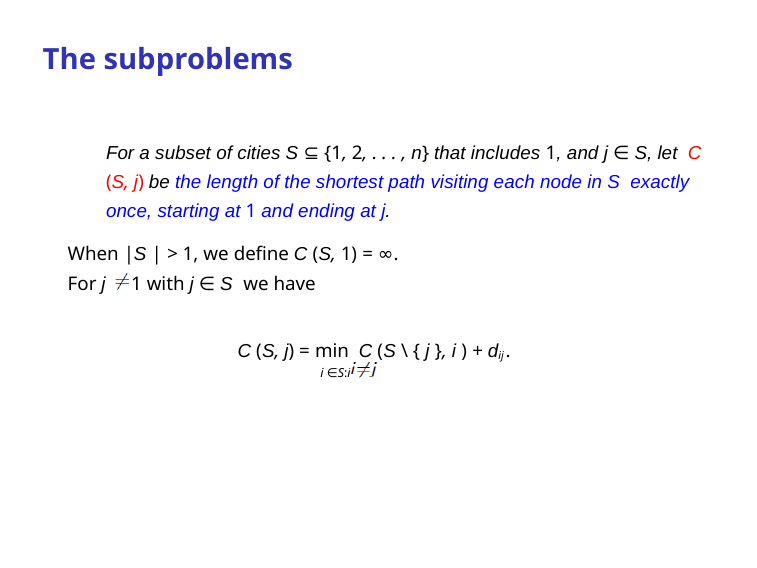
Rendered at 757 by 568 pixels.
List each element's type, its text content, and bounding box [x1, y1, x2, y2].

text_box C (S, j) = min C (S \ { j }, i ) + dij . [235, 332, 541, 362]
picture [349, 362, 379, 381]
text_box For a subset of cities S ⊆ {1, 2, . . . , n} that includes 1, and j ∈ S, let C (S, j) be the length of the shortest path visiting each node in S exactly once, starting at 1 and ending at j. When |S | > 1, we define C (S, 1) = ∞. For j 1 with j ∈ S we have [65, 133, 704, 294]
picture [111, 271, 131, 291]
title The subproblems [40, 46, 716, 142]
text_box i ∈S:i /=j [318, 362, 347, 380]
